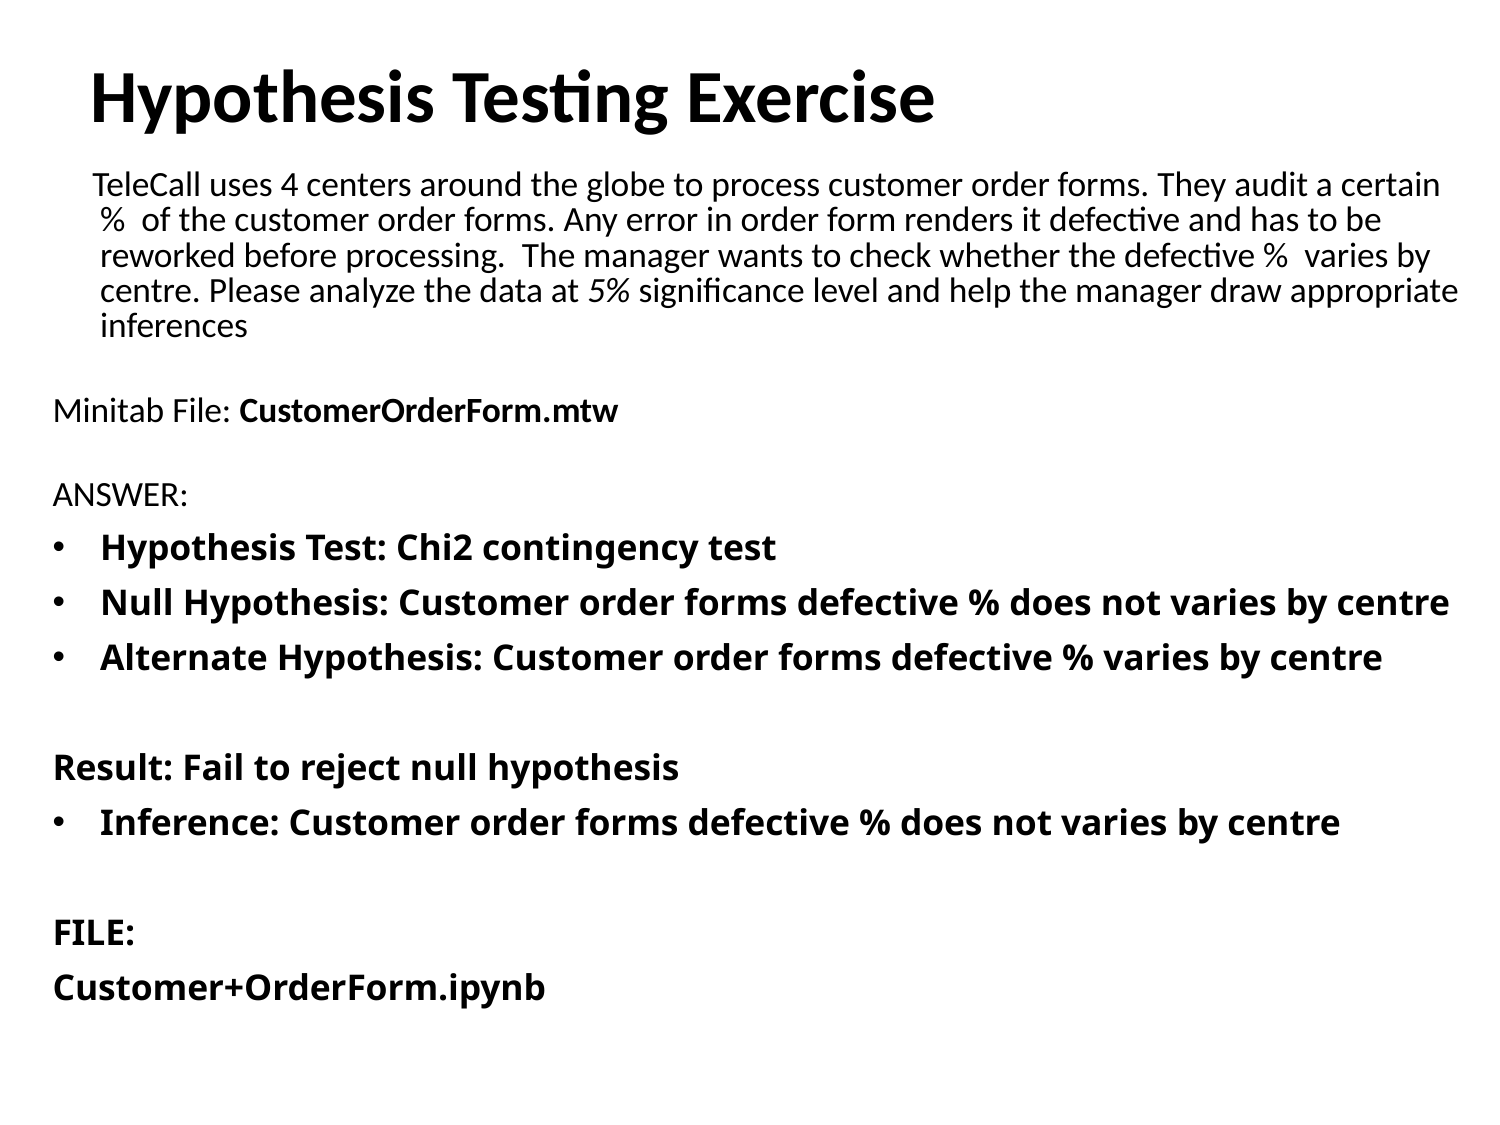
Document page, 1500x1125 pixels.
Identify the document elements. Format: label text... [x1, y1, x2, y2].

title Hypothesis Testing Exercise [75, 45, 1425, 162]
list TeleCall uses 4 centers around the globe to process customer order forms. They audit a certain % of the customer order forms. Any error in order form renders it defective and has to be reworked before processing. The manager wants to check whether the defective % varies by centre. Please analyze the data at 5% significance level and help the manager draw appropriate inferences Minitab File: CustomerOrderForm.mtw ANSWER: Hypothesis Test: Chi2 contingency test Null Hypothesis: Customer order forms defective % does not varies by centre Alternate Hypothesis: Customer order forms defective % varies by centre Result: Fail to reject null hypothesis Inference: Customer order forms defective % does not varies by centre FILE: Customer+OrderForm.ipynb [37, 162, 1475, 1075]
